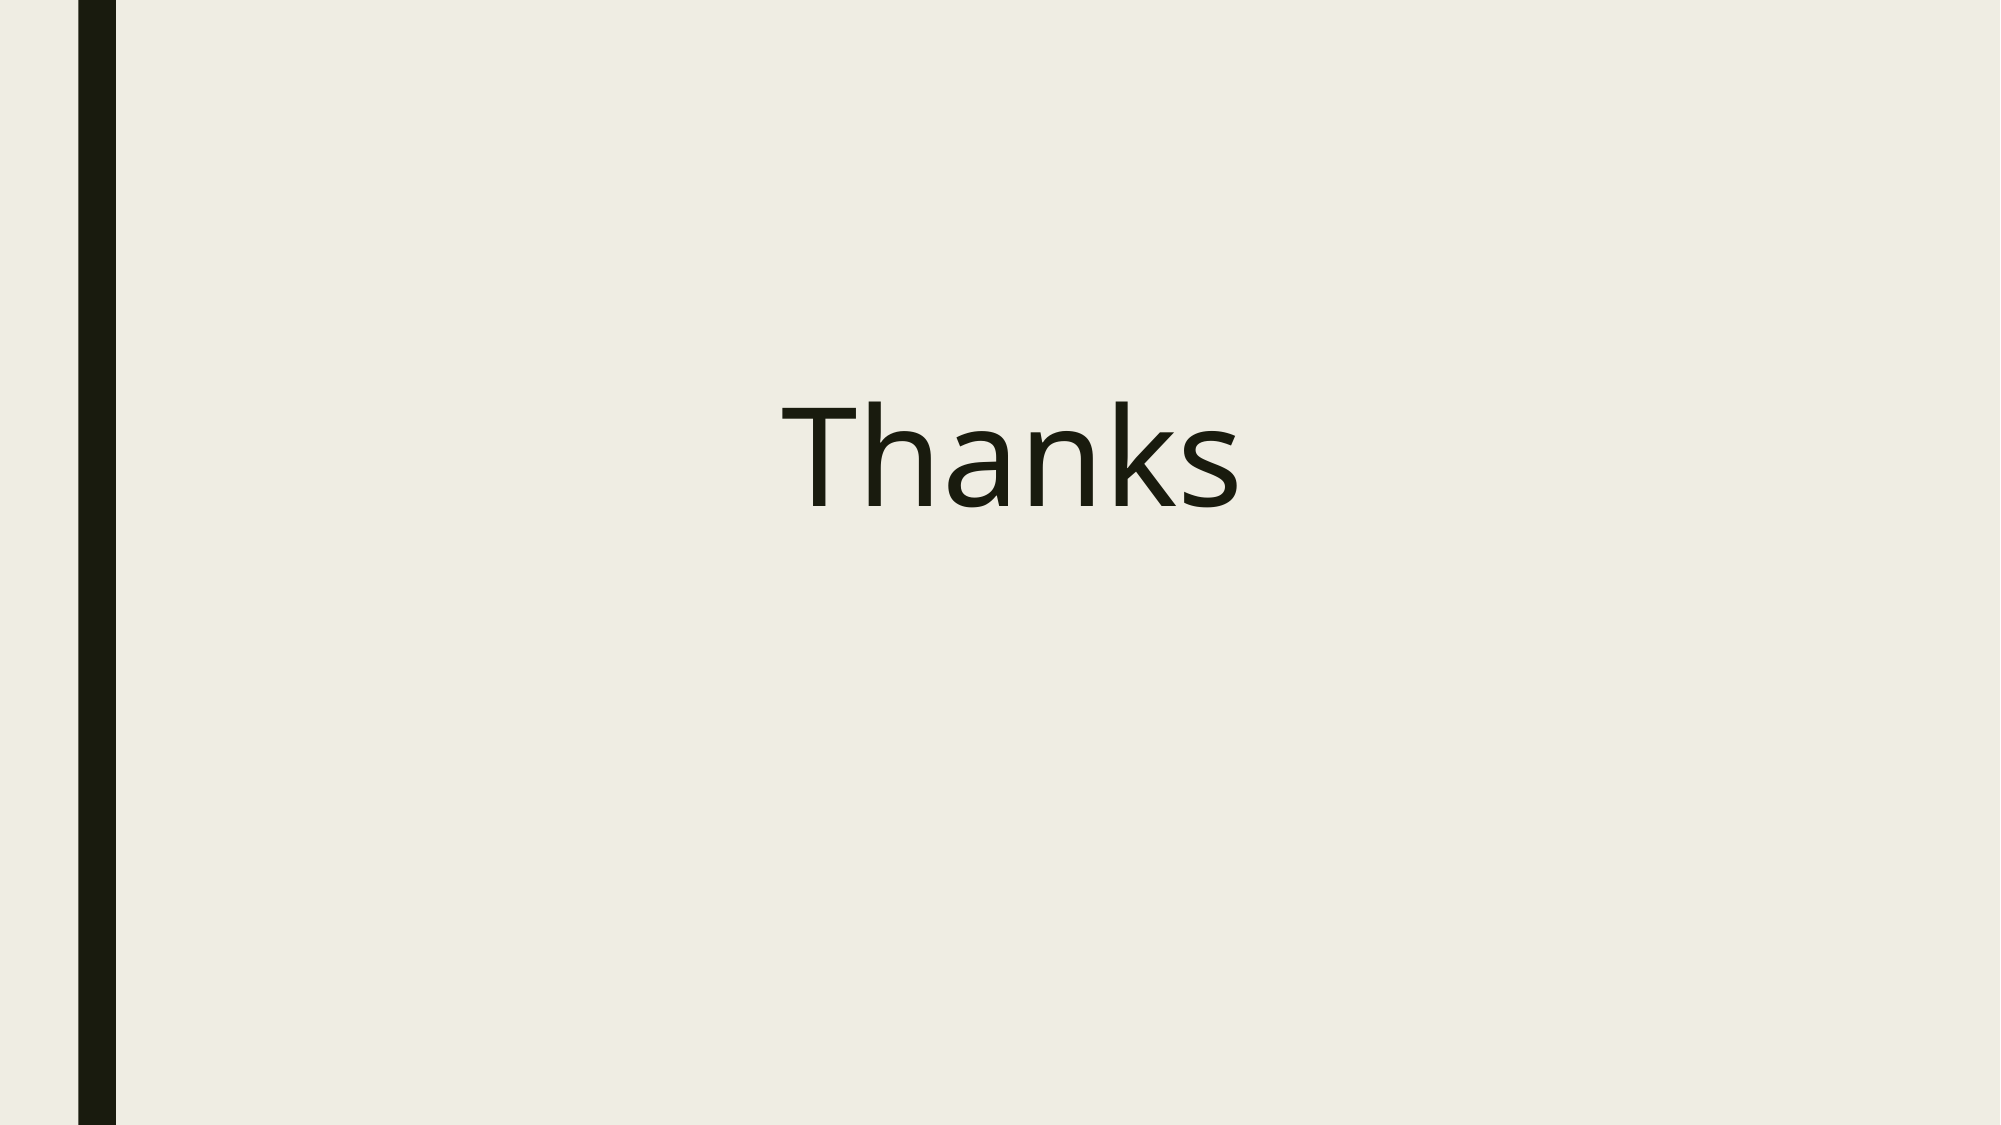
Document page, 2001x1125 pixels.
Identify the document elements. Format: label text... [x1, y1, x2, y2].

list Thanks [225, 375, 1800, 963]
